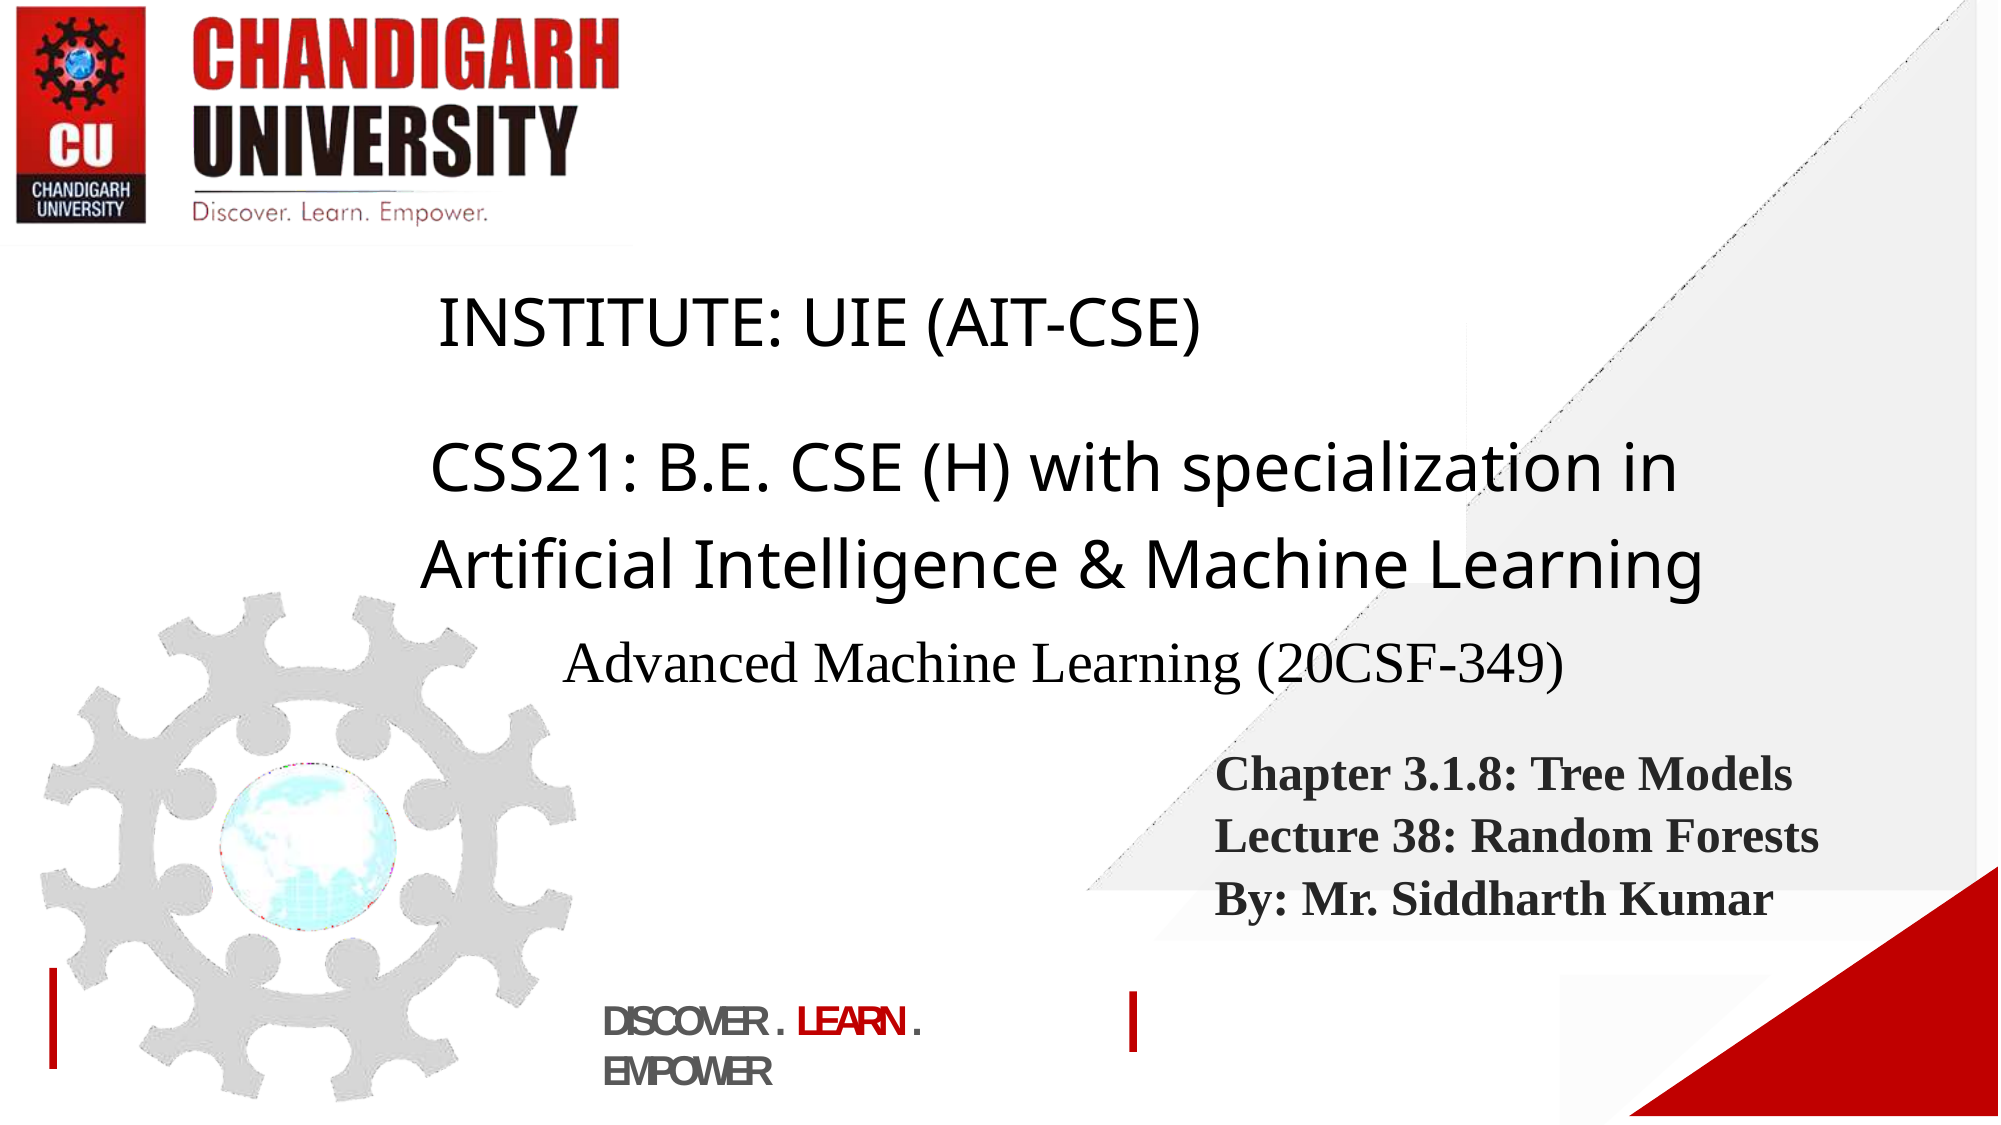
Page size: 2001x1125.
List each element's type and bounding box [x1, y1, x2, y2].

text_box [0, 0, 1999, 1117]
